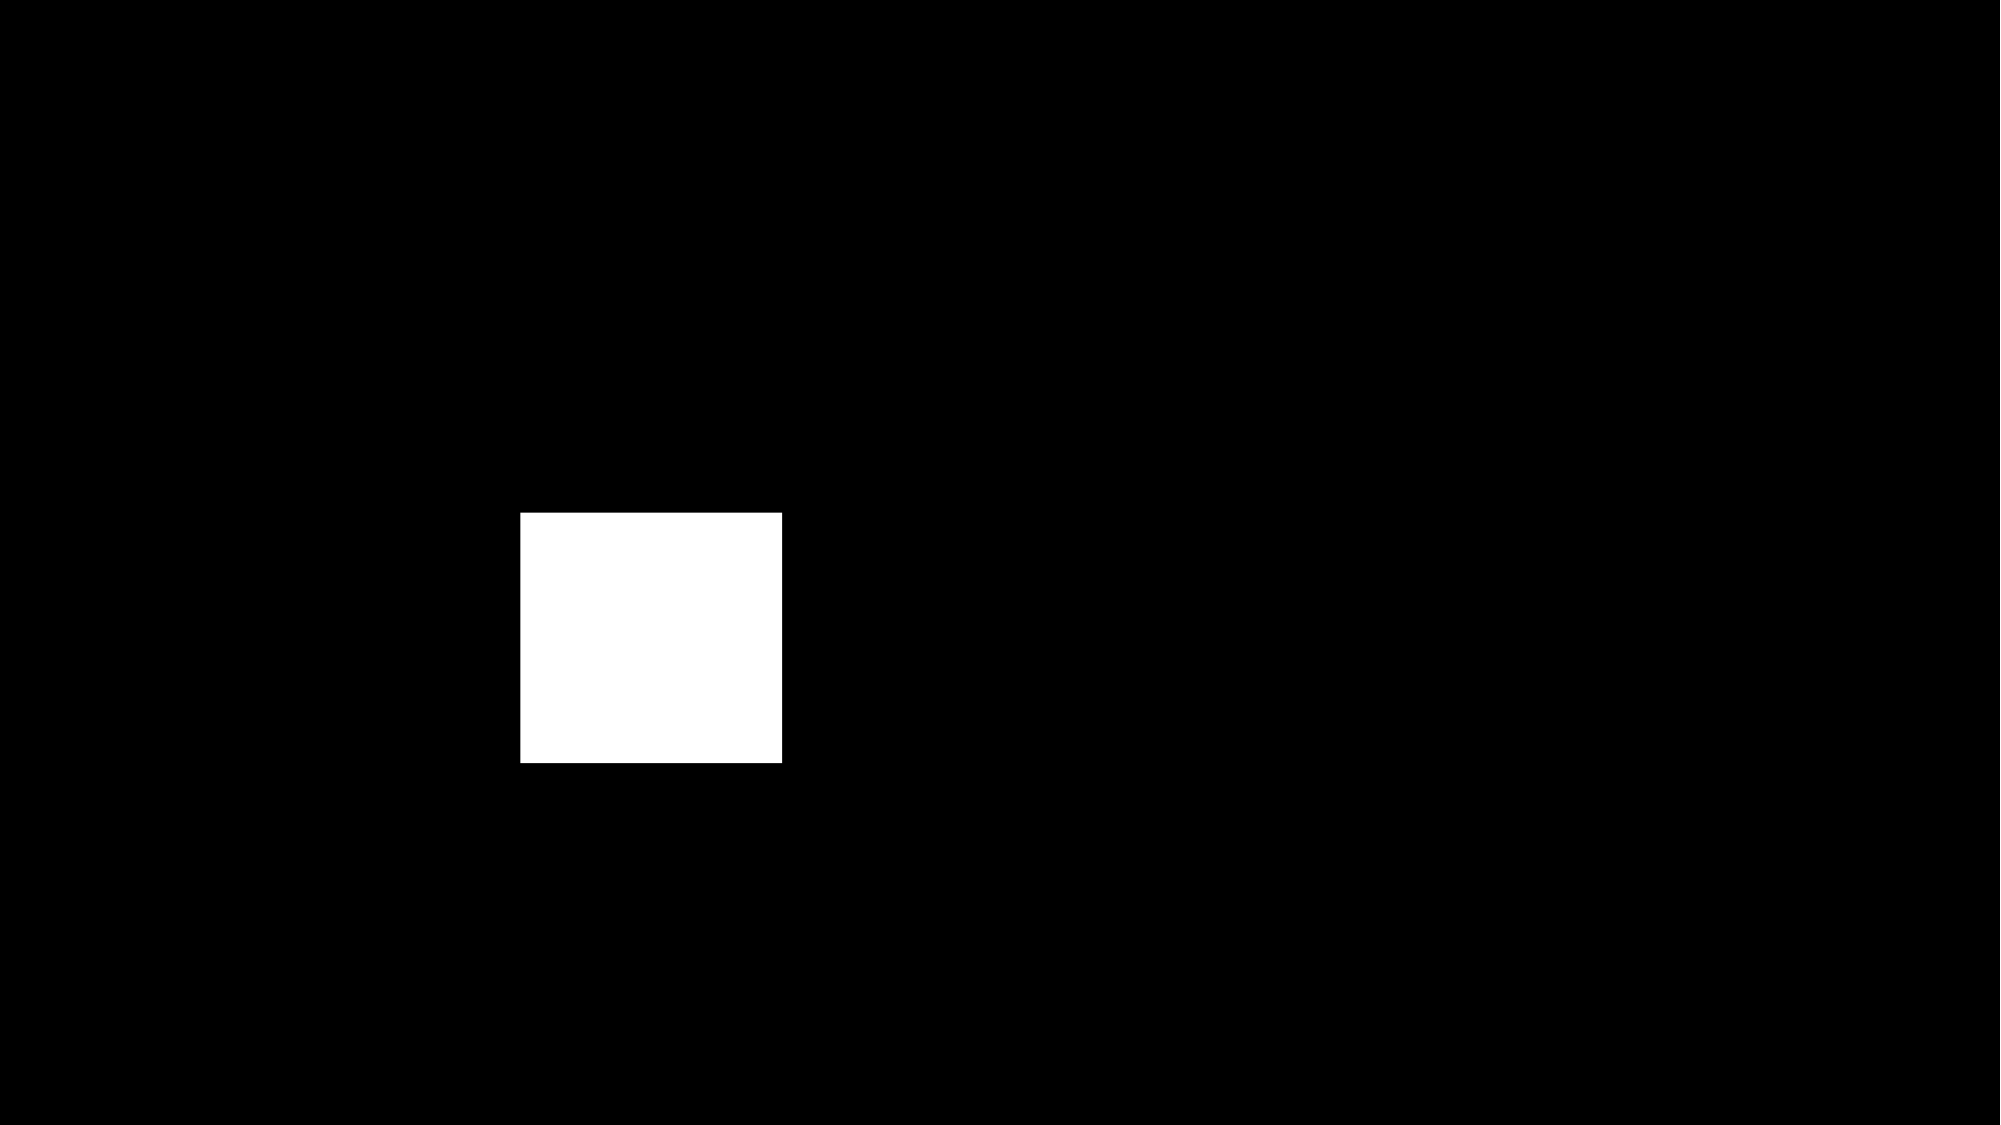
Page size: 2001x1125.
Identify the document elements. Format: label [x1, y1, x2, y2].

text_box [519, 512, 783, 764]
text_box [0, 0, 2000, 1125]
